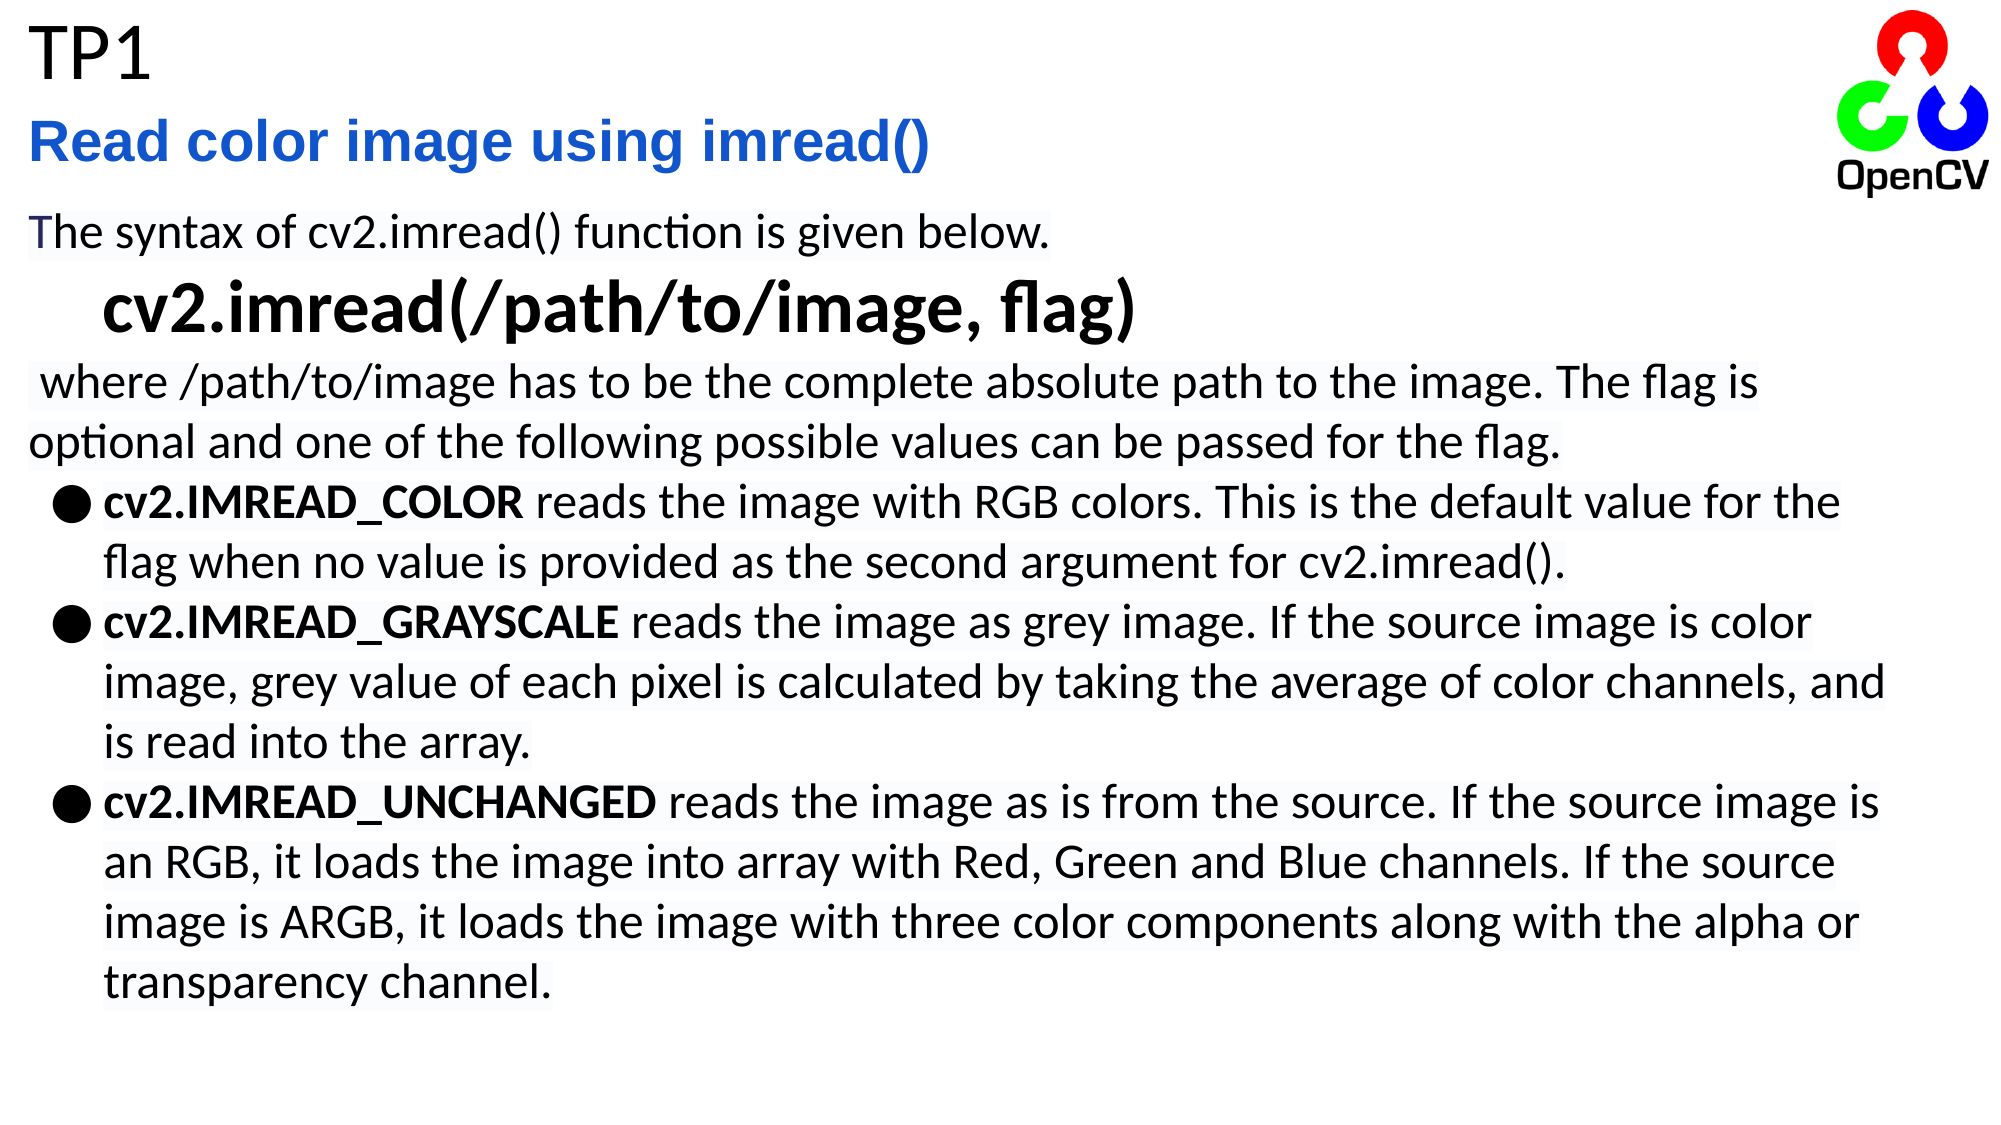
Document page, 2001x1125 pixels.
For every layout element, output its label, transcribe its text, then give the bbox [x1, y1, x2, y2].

picture [1836, 10, 1990, 199]
title TP1 [13, 0, 207, 81]
list Read color image using imread() The syntax of cv2.imread() function is given below. cv2.imread(/path/to/image, flag) where /path/to/image has to be the complete absolute path to the image. The flag is optional and one of the following possible values can be passed for the flag. cv2.IMREAD_COLOR reads the image with RGB colors. This is the default value for the flag when no value is provided as the second argument for cv2.imread(). cv2.IMREAD_GRAYSCALE reads the image as grey image. If the source image is color image, grey value of each pixel is calculated by taking the average of color channels, and is read into the array. cv2.IMREAD_UNCHANGED reads the image as is from the source. If the source image is an RGB, it loads the image into array with Red, Green and Blue channels. If the source image is ARGB, it loads the image with three color components along with the alpha or transparency channel. [13, 81, 1916, 1045]
